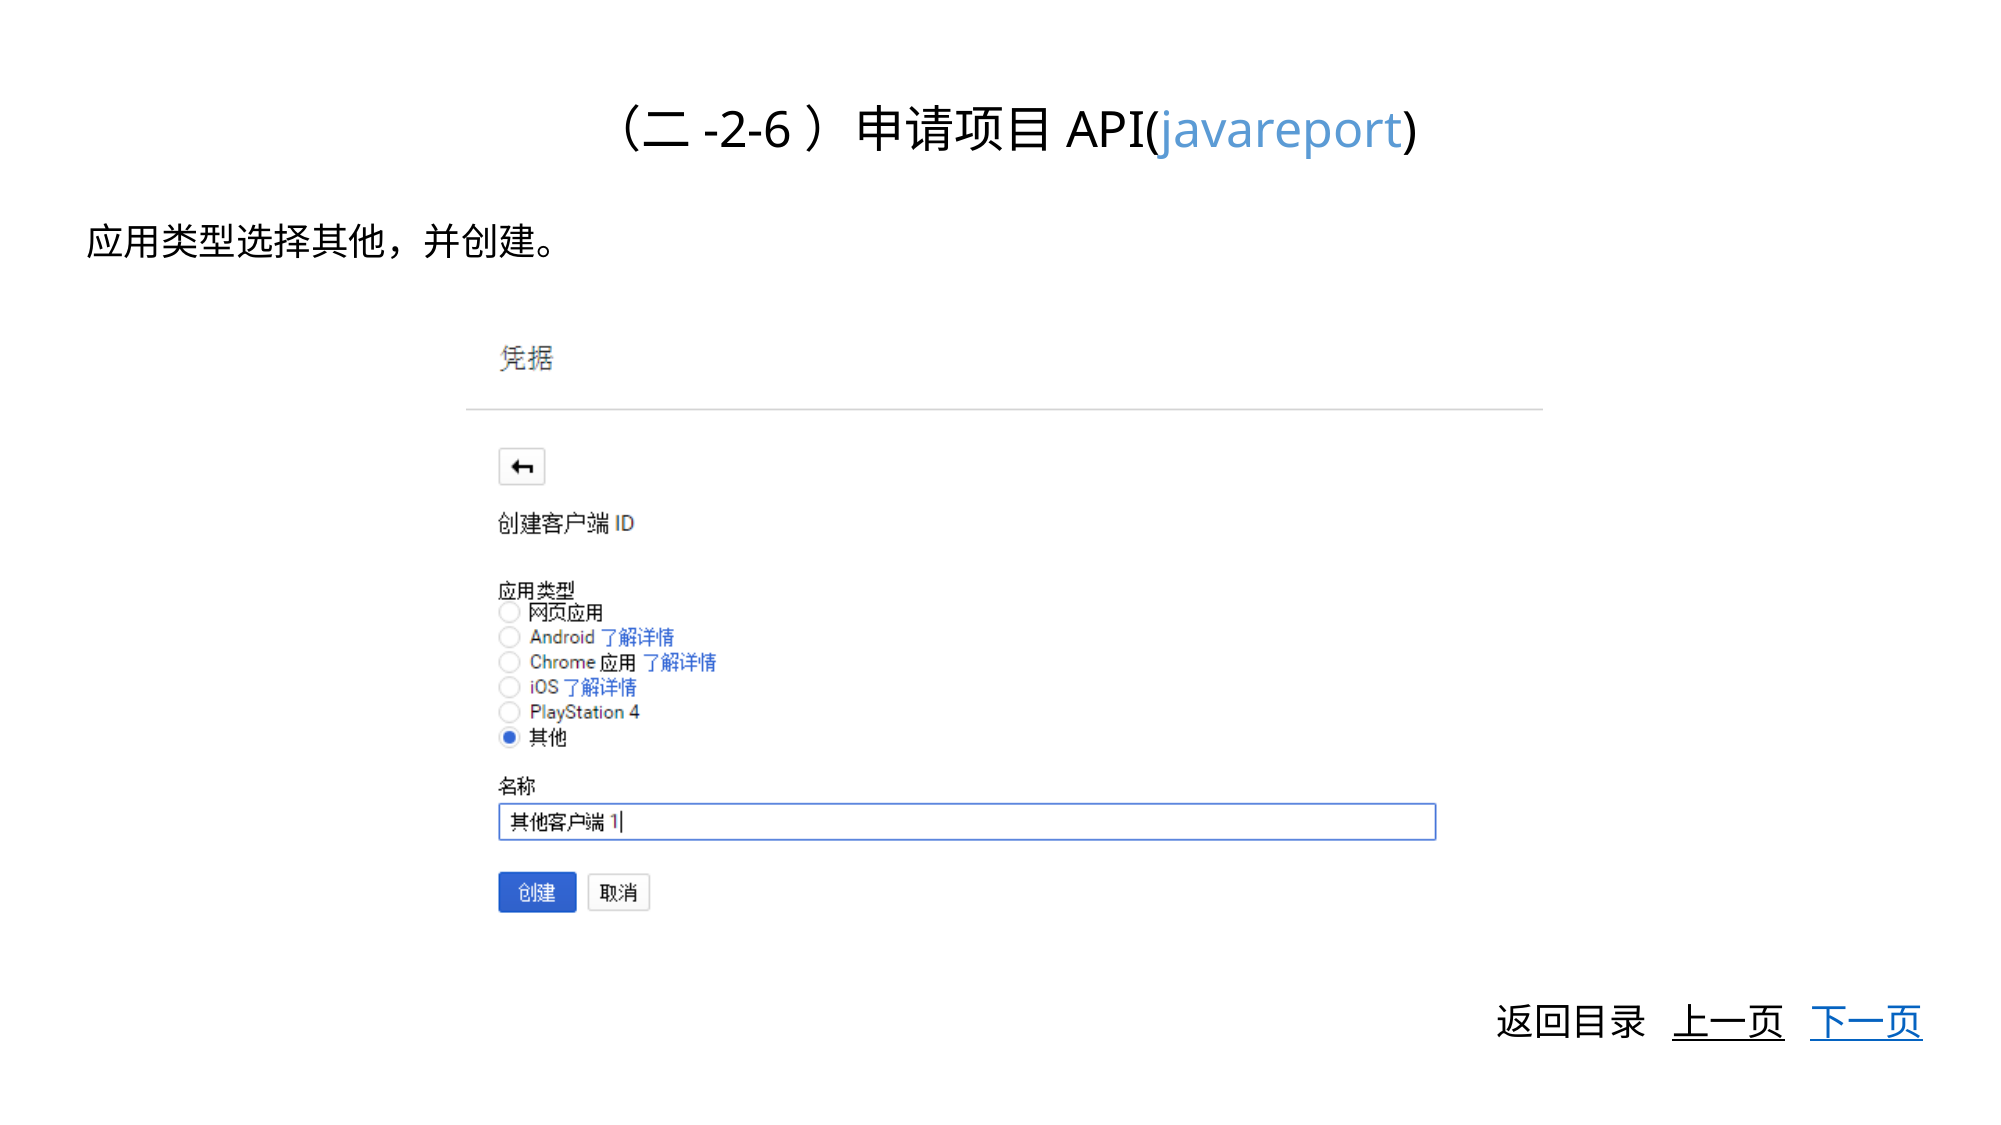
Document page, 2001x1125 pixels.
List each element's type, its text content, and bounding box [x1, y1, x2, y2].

text_box （二-2-6）申请项目API(javareport) 应用类型选择其他，并创建。 [71, 90, 1938, 270]
picture [466, 326, 1543, 952]
text_box 返回目录 上一页 下一页 [71, 990, 1938, 1060]
